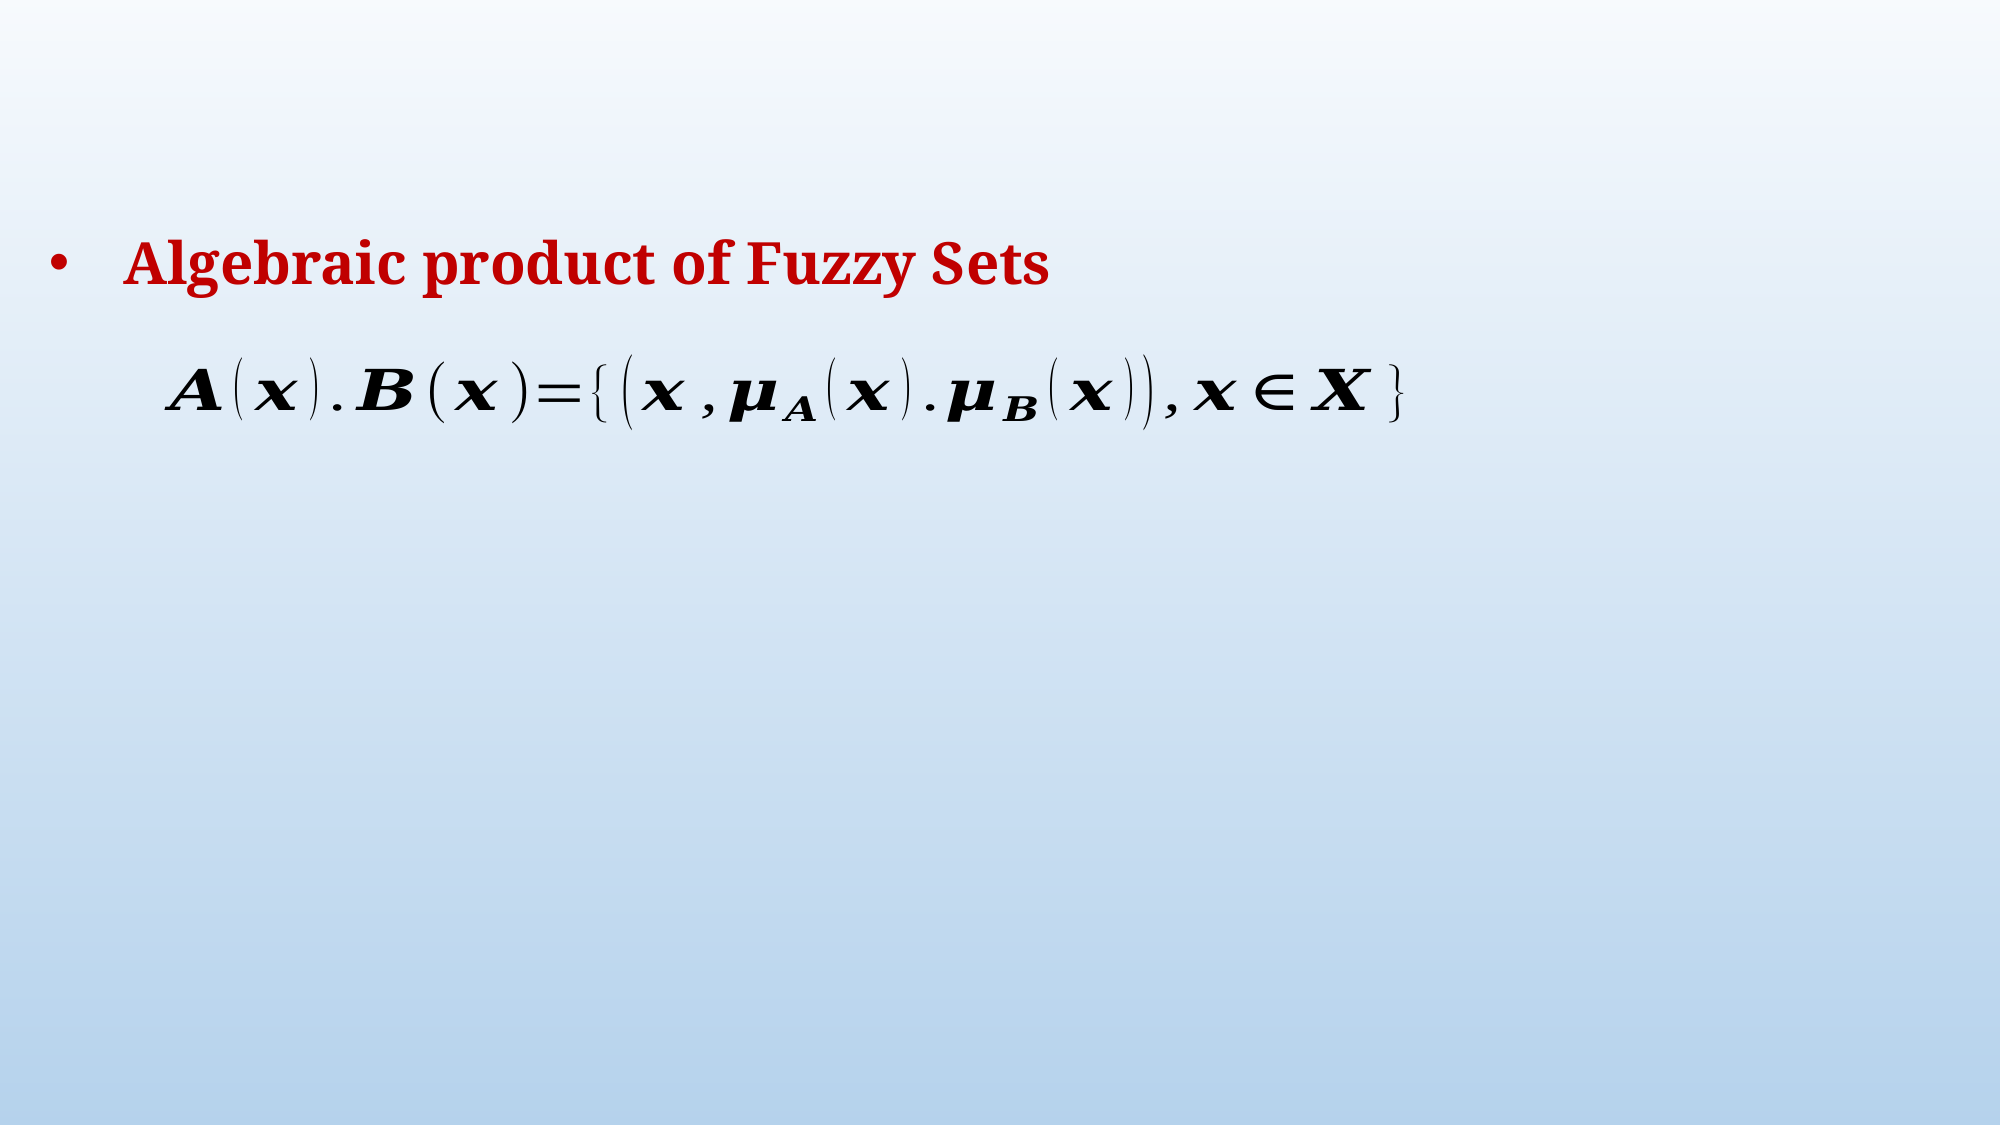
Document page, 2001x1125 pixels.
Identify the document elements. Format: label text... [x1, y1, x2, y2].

text_box Algebraic product of Fuzzy Sets [33, 218, 1668, 304]
